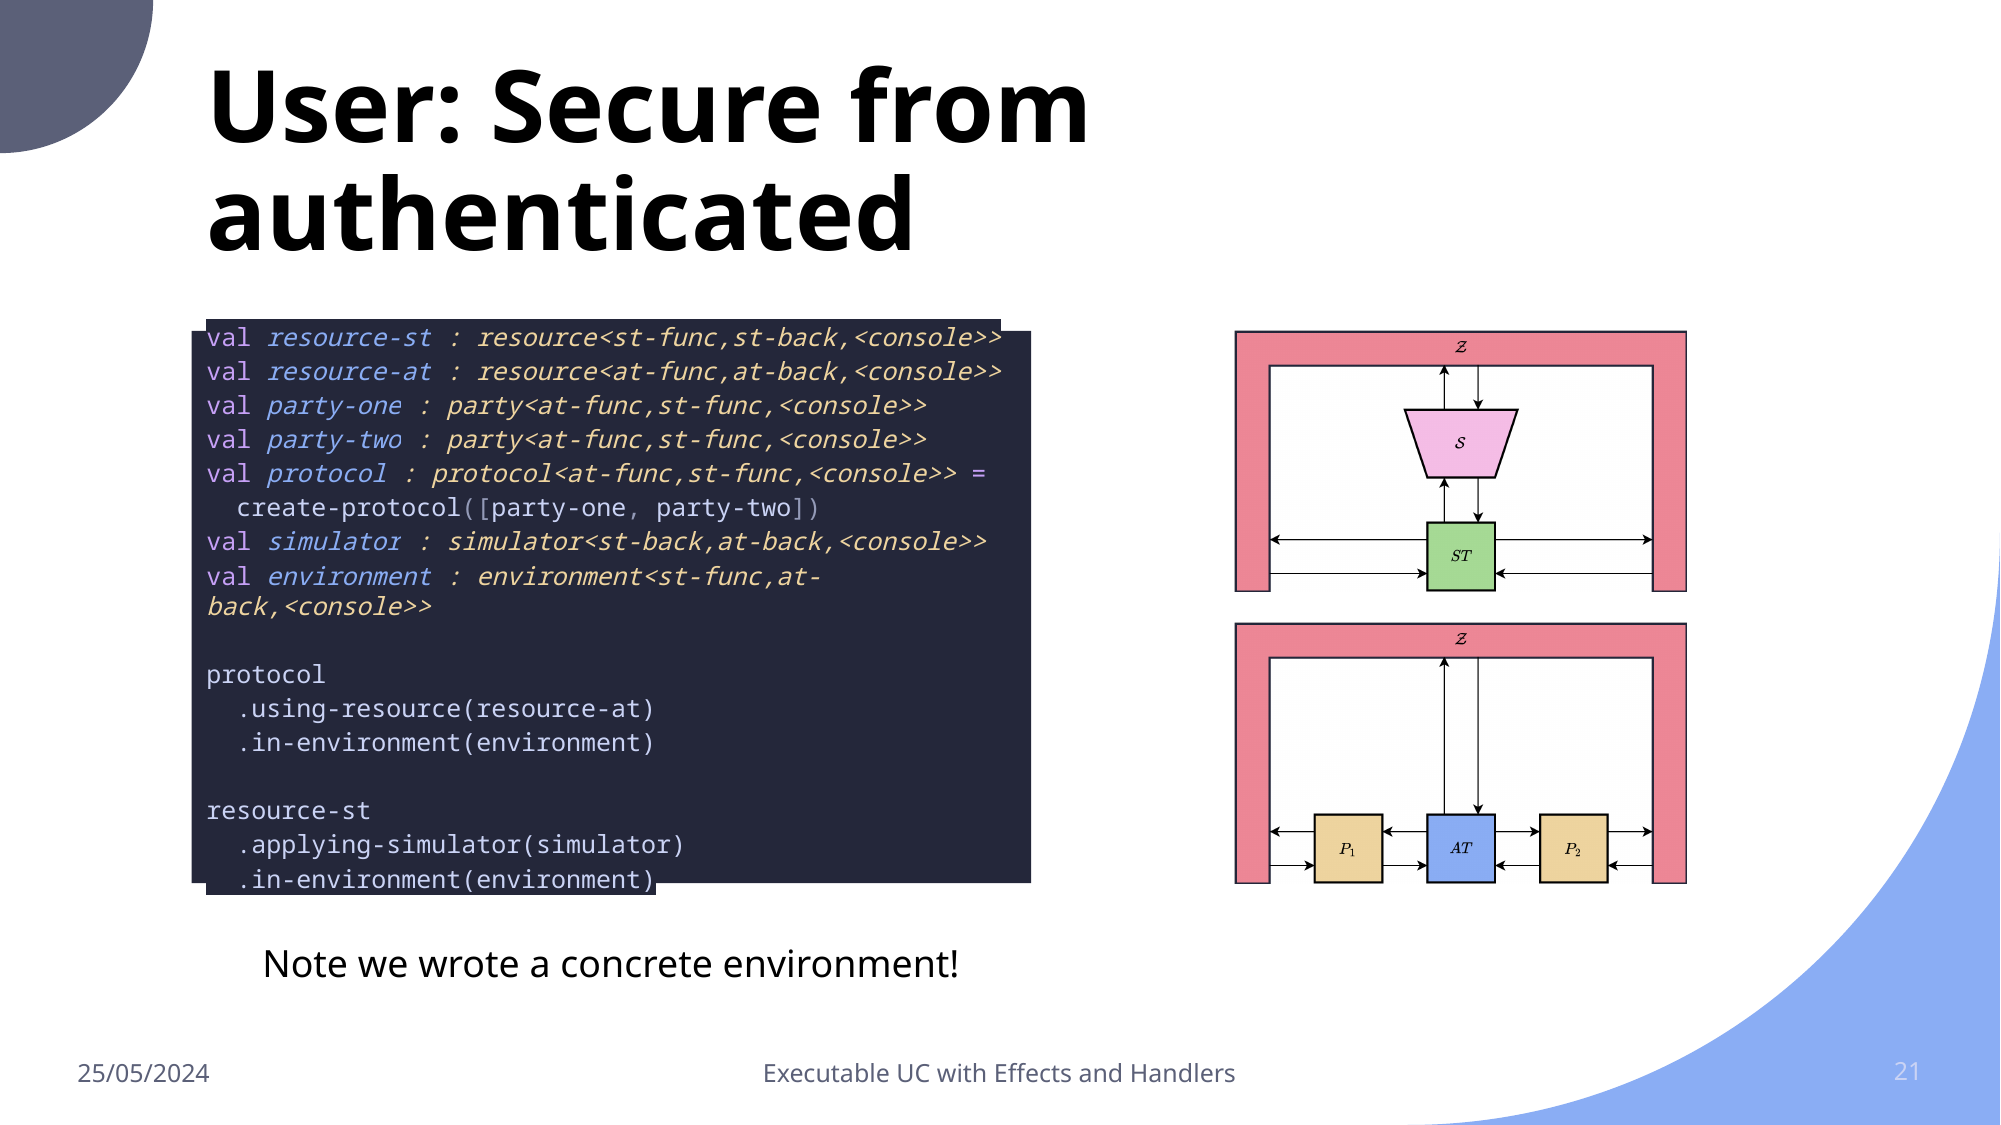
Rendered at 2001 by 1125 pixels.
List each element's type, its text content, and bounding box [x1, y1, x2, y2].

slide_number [62, 1042, 513, 1103]
text_box Note we wrote a concrete environment! [247, 932, 976, 993]
footer Executable UC with Effects and Handlers [662, 1042, 1338, 1103]
list val resource-st : resource<st-func,st-back,<console>> val resource-at : resource<at-func,at-back,<console>> val party-one : party<at-func,st-func,<console>> val party-two : party<at-func,st-func,<console>> val protocol : protocol<at-func,st-func,<console>> = create-protocol([party-one, party-two]) val simulator : simulator<st-back,at-back,<console>> val environment : environment<st-func,at-back,<console>> protocol .using-resource(resource-at) .in-environment(environment) resource-st .applying-simulator(simulator) .in-environment(environment) [191, 330, 1032, 884]
title User: Secure from authenticated [191, 62, 1796, 280]
picture [1234, 622, 1687, 884]
picture [1234, 330, 1687, 592]
slide_number 21 [1665, 1042, 1938, 1103]
